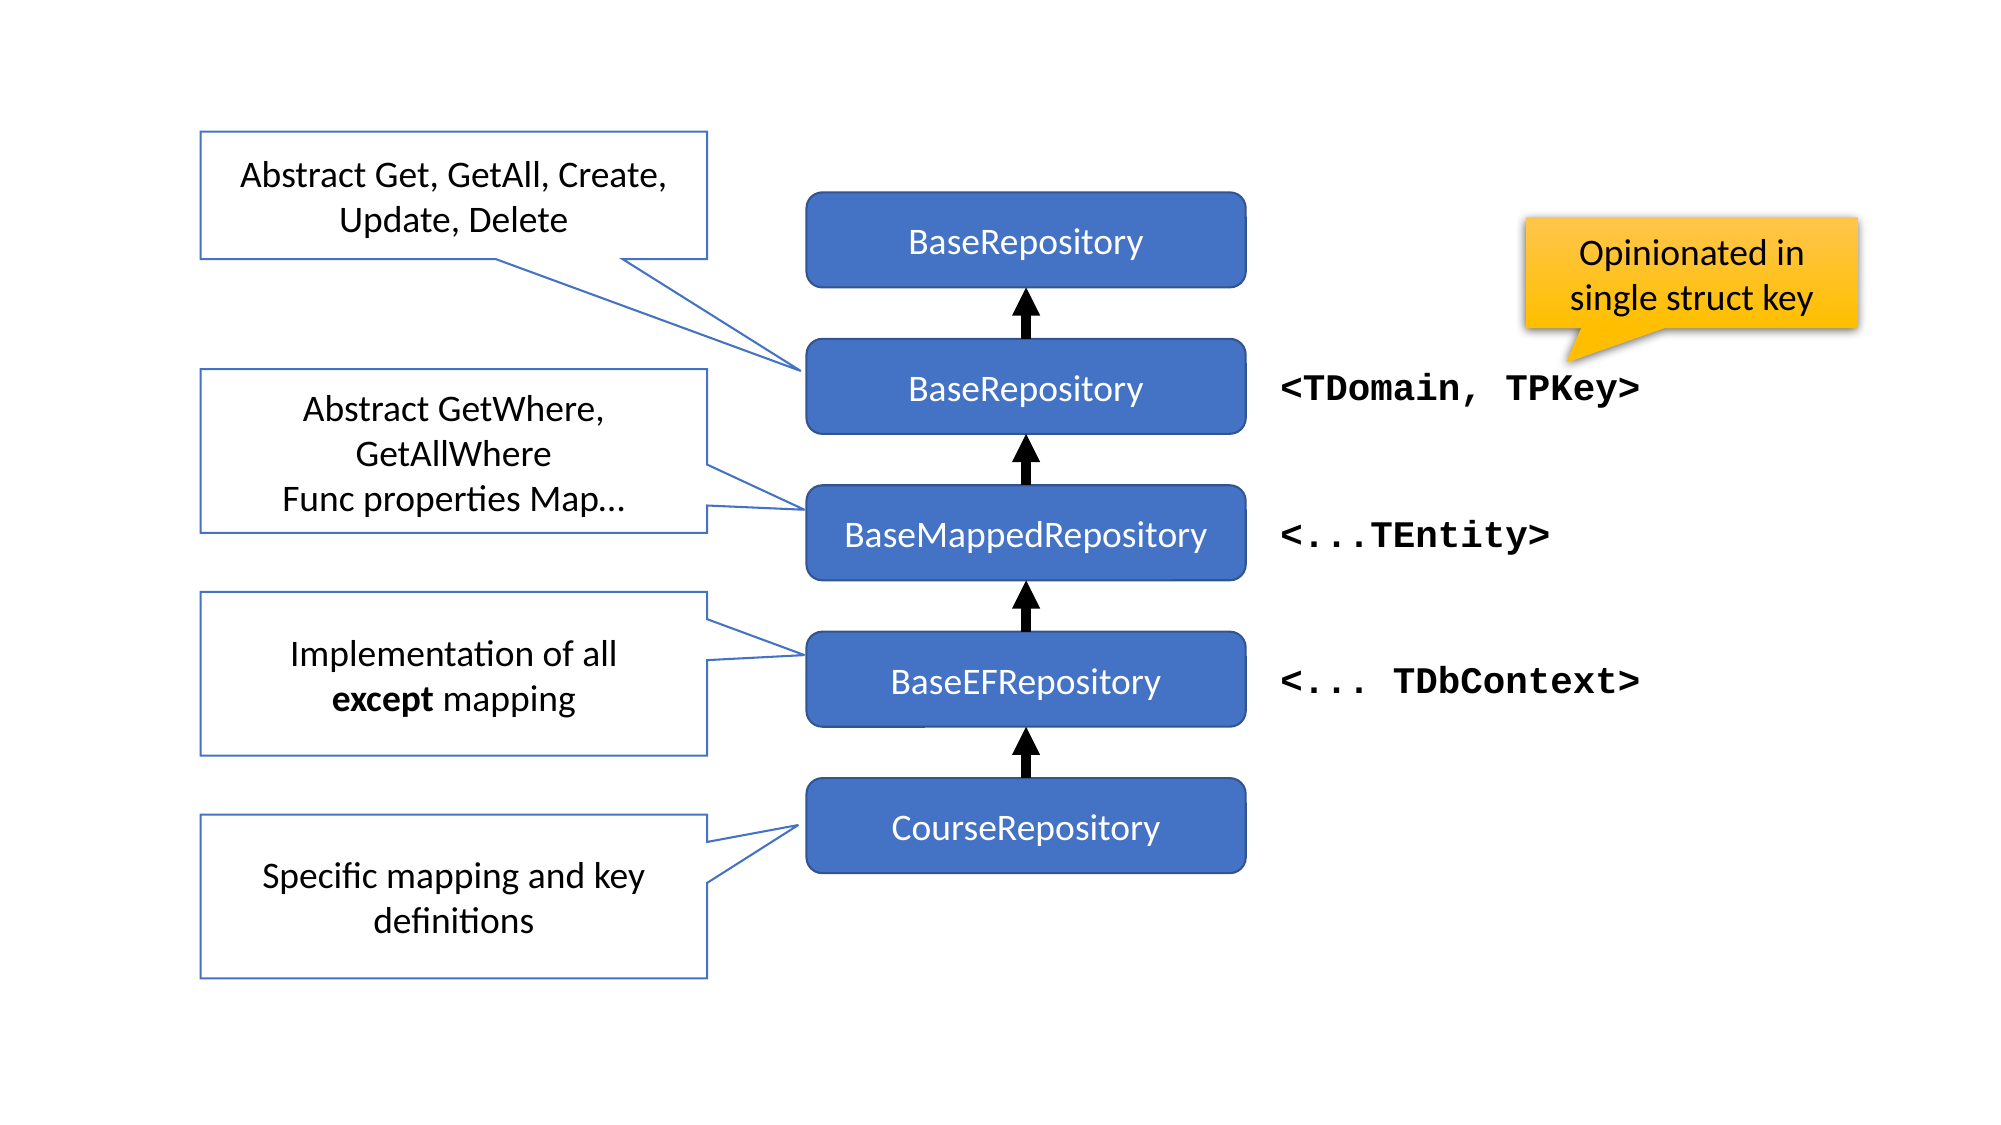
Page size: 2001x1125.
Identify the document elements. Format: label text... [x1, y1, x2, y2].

text_box BaseEFRepository [805, 630, 1247, 728]
text_box <... TDbContext> [1265, 648, 1670, 708]
text_box Abstract GetWhere, GetAllWhere Func properties Map… [199, 368, 805, 534]
text_box <...TEntity> [1265, 502, 1670, 563]
text_box <TDomain, TPKey> [1265, 356, 1670, 416]
text_box Opinionated in single struct key [1526, 217, 1859, 363]
text_box Abstract Get, GetAll, Create, Update, Delete [199, 130, 802, 372]
text_box BaseRepository [805, 191, 1247, 289]
text_box BaseMappedRepository [805, 484, 1247, 582]
text_box Implementation of all except mapping [199, 590, 805, 757]
text_box CourseRepository [805, 777, 1247, 875]
text_box Specific mapping and key definitions [199, 813, 799, 980]
text_box BaseRepository [805, 337, 1247, 435]
